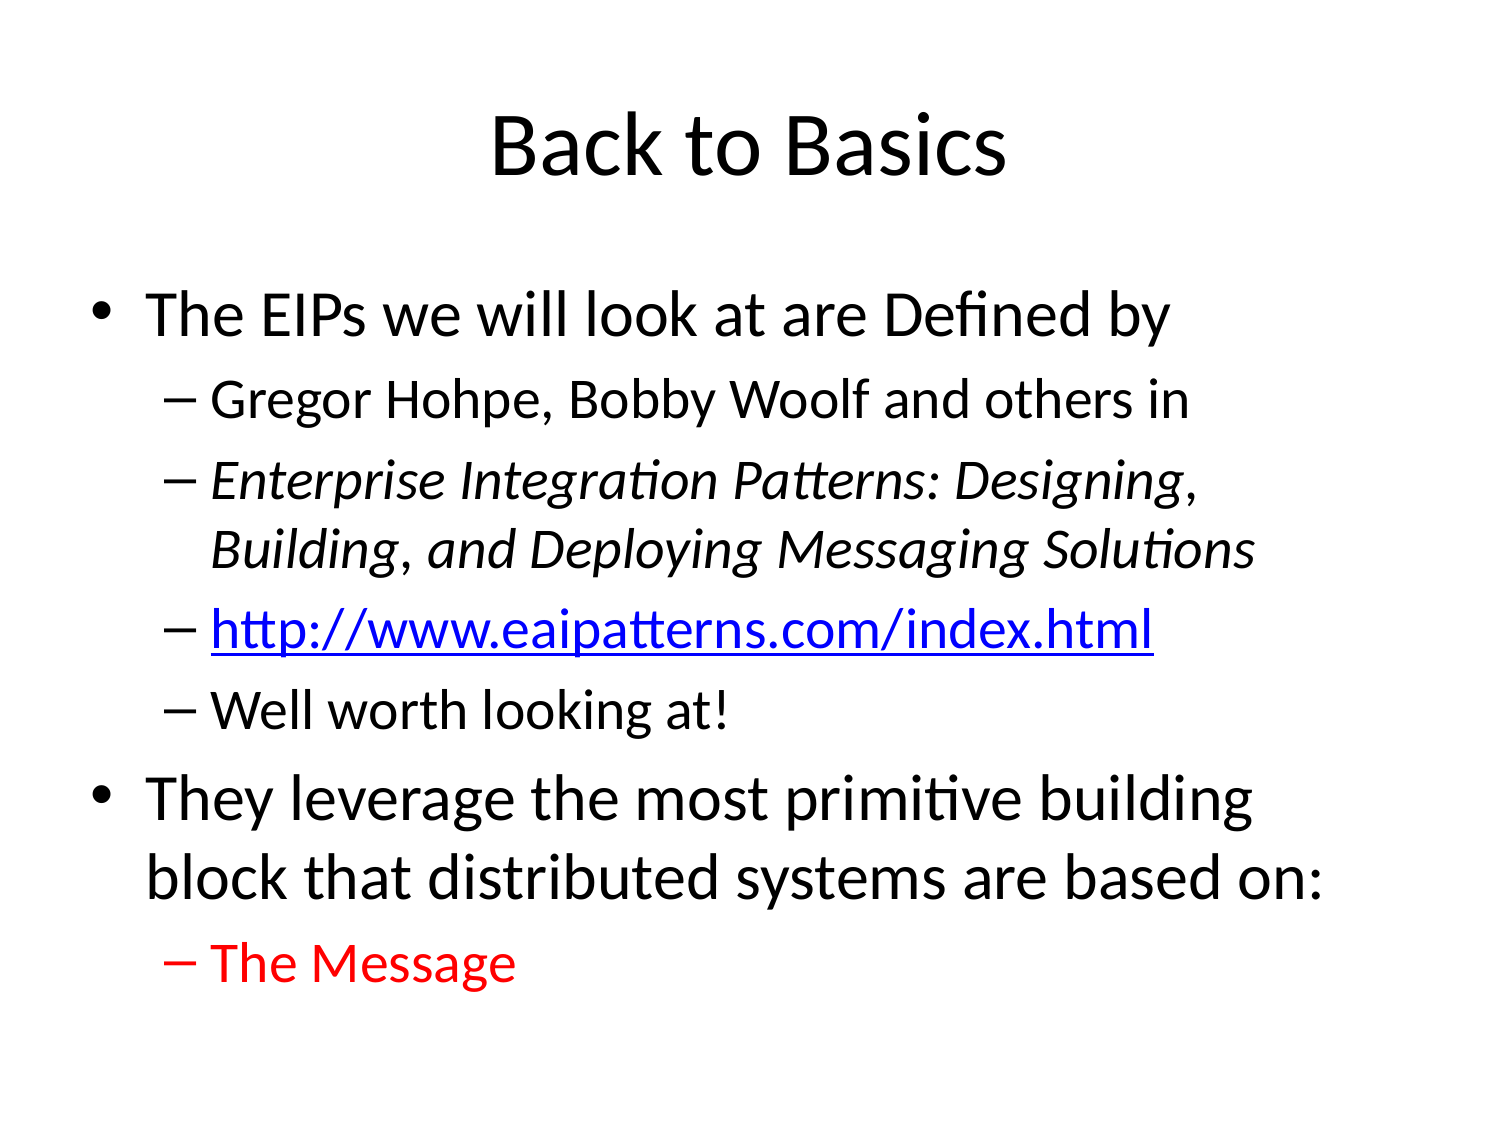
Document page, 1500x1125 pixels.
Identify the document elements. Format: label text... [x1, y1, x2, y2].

list The EIPs we will look at are Defined by Gregor Hohpe, Bobby Woolf and others in Enterprise Integration Patterns: Designing, Building, and Deploying Messaging Solutions http://www.eaipatterns.com/index.html Well worth looking at! They leverage the most primitive building block that distributed systems are based on: The Message [75, 262, 1425, 1005]
title Back to Basics [75, 45, 1425, 233]
